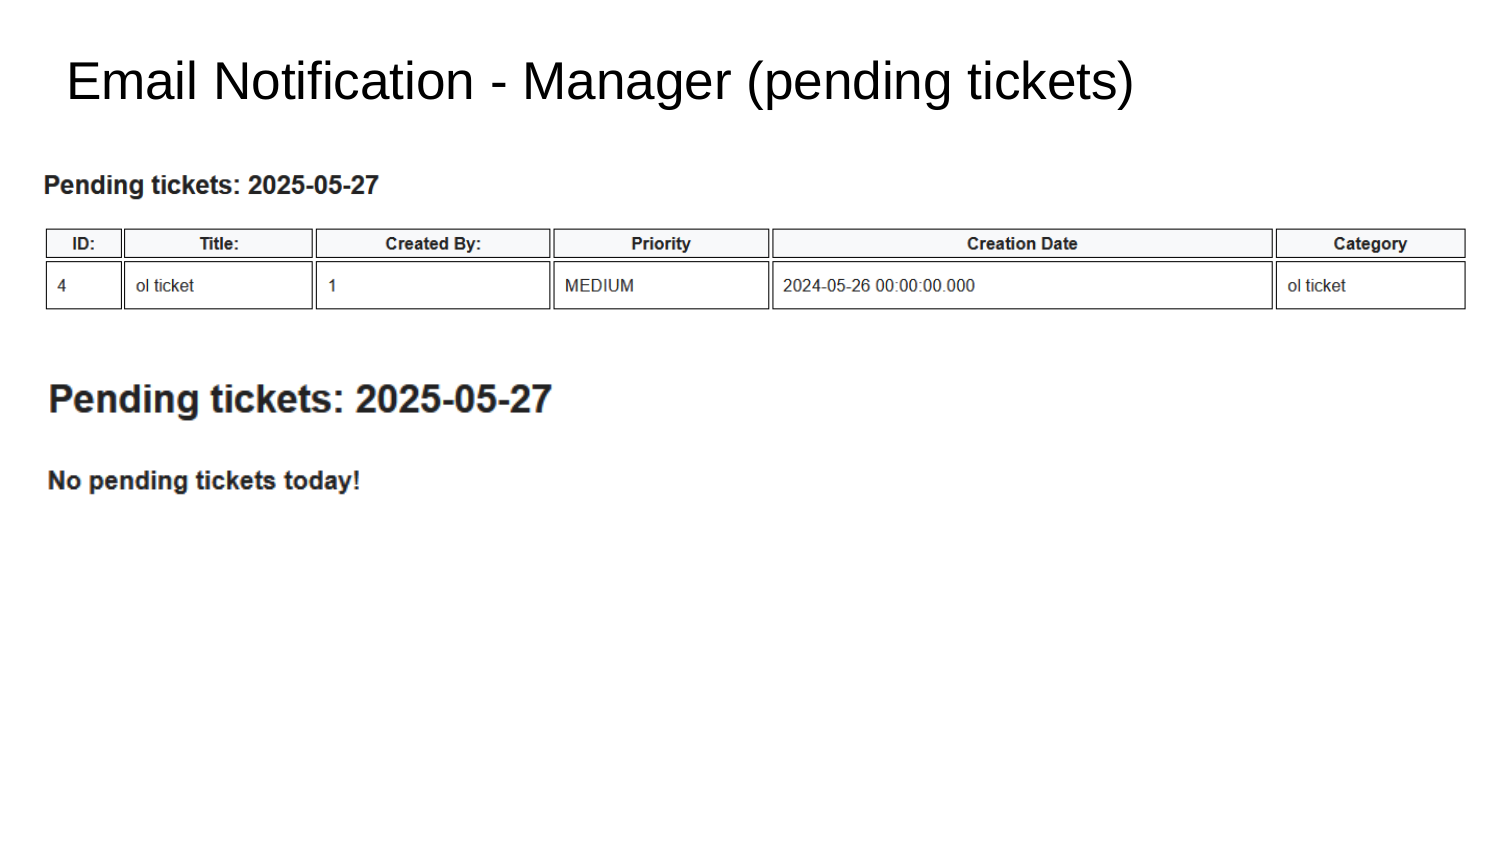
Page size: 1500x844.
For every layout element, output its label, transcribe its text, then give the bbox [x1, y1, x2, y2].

picture [24, 347, 598, 533]
picture [24, 150, 1476, 323]
title Email Notification - Manager (pending tickets) [51, 31, 1449, 126]
